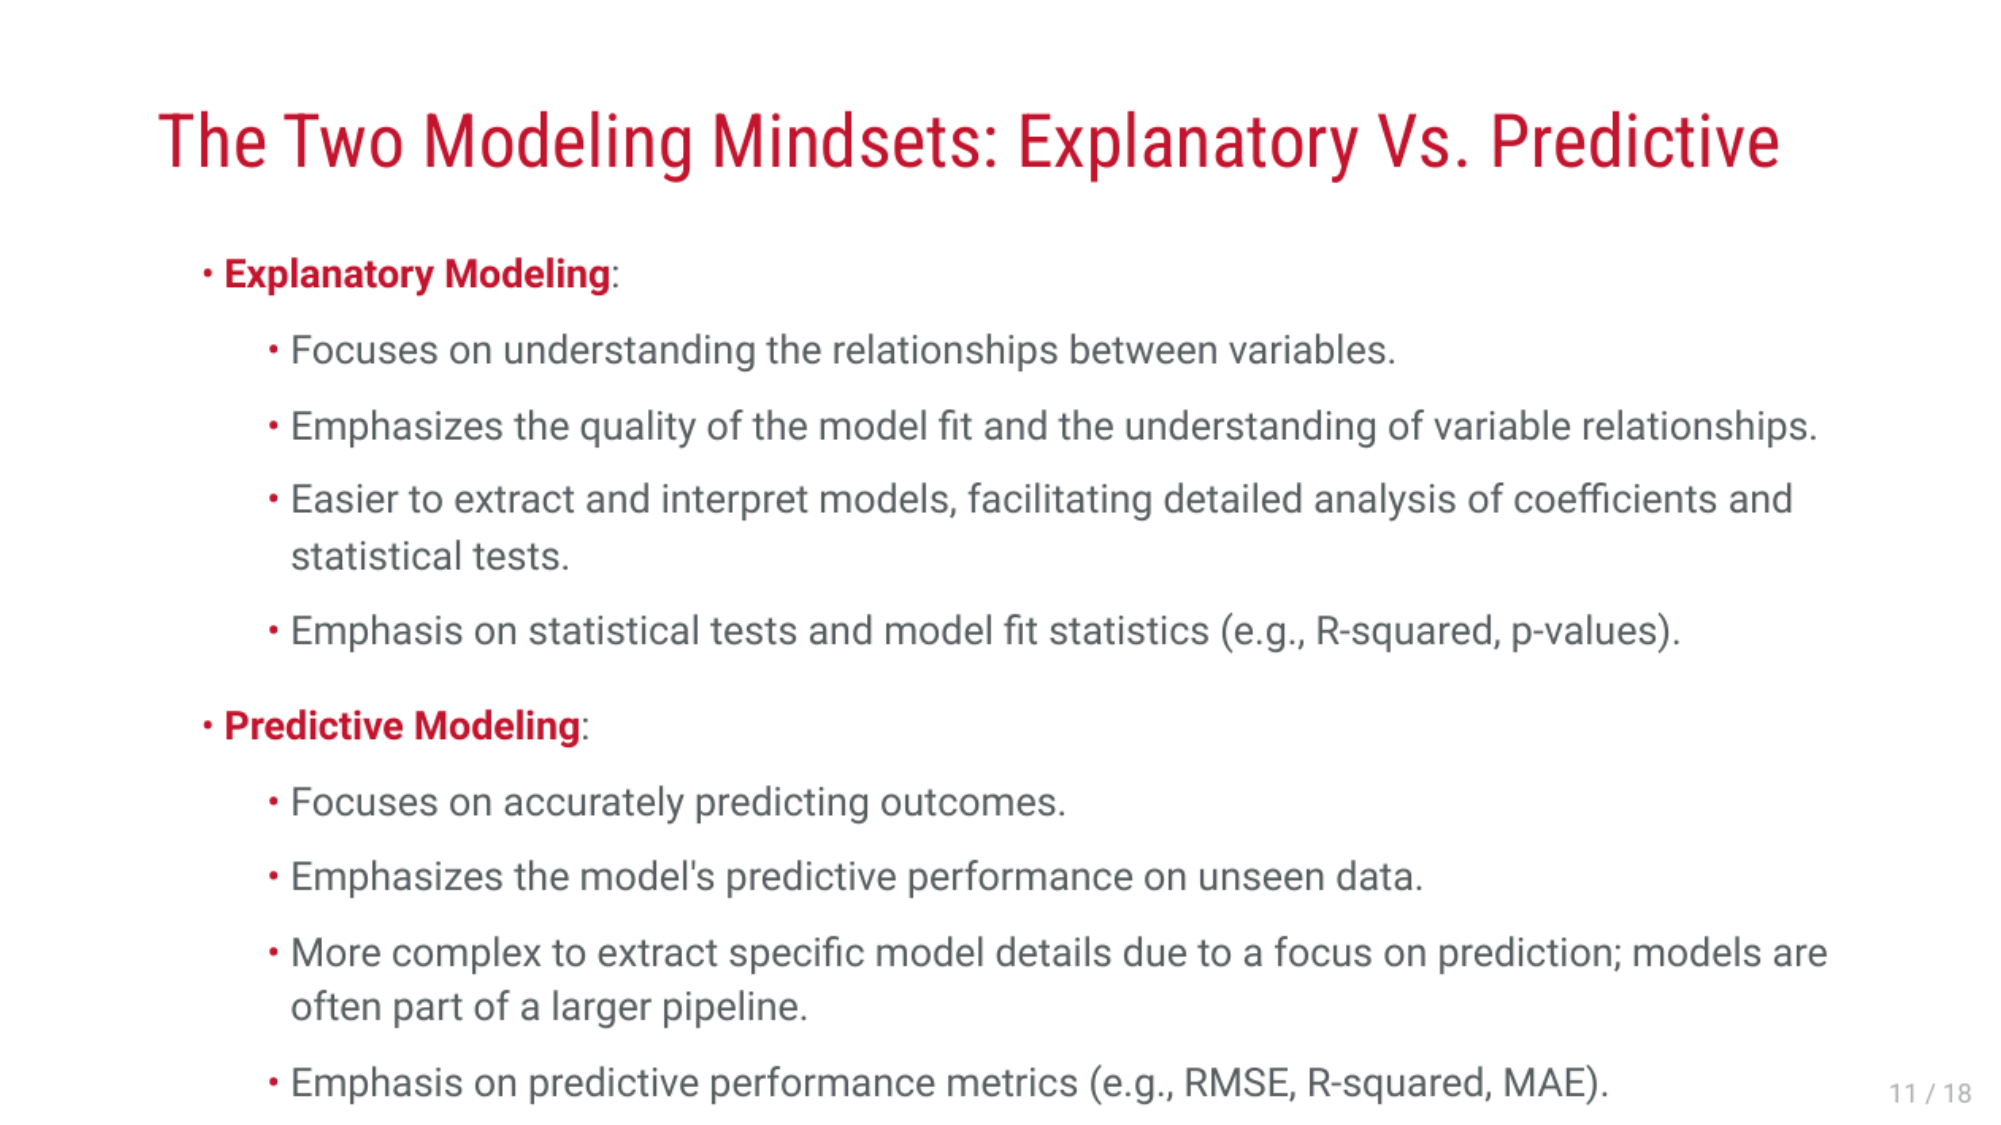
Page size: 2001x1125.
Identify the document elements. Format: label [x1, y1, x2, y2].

list [0, 0, 2000, 1125]
